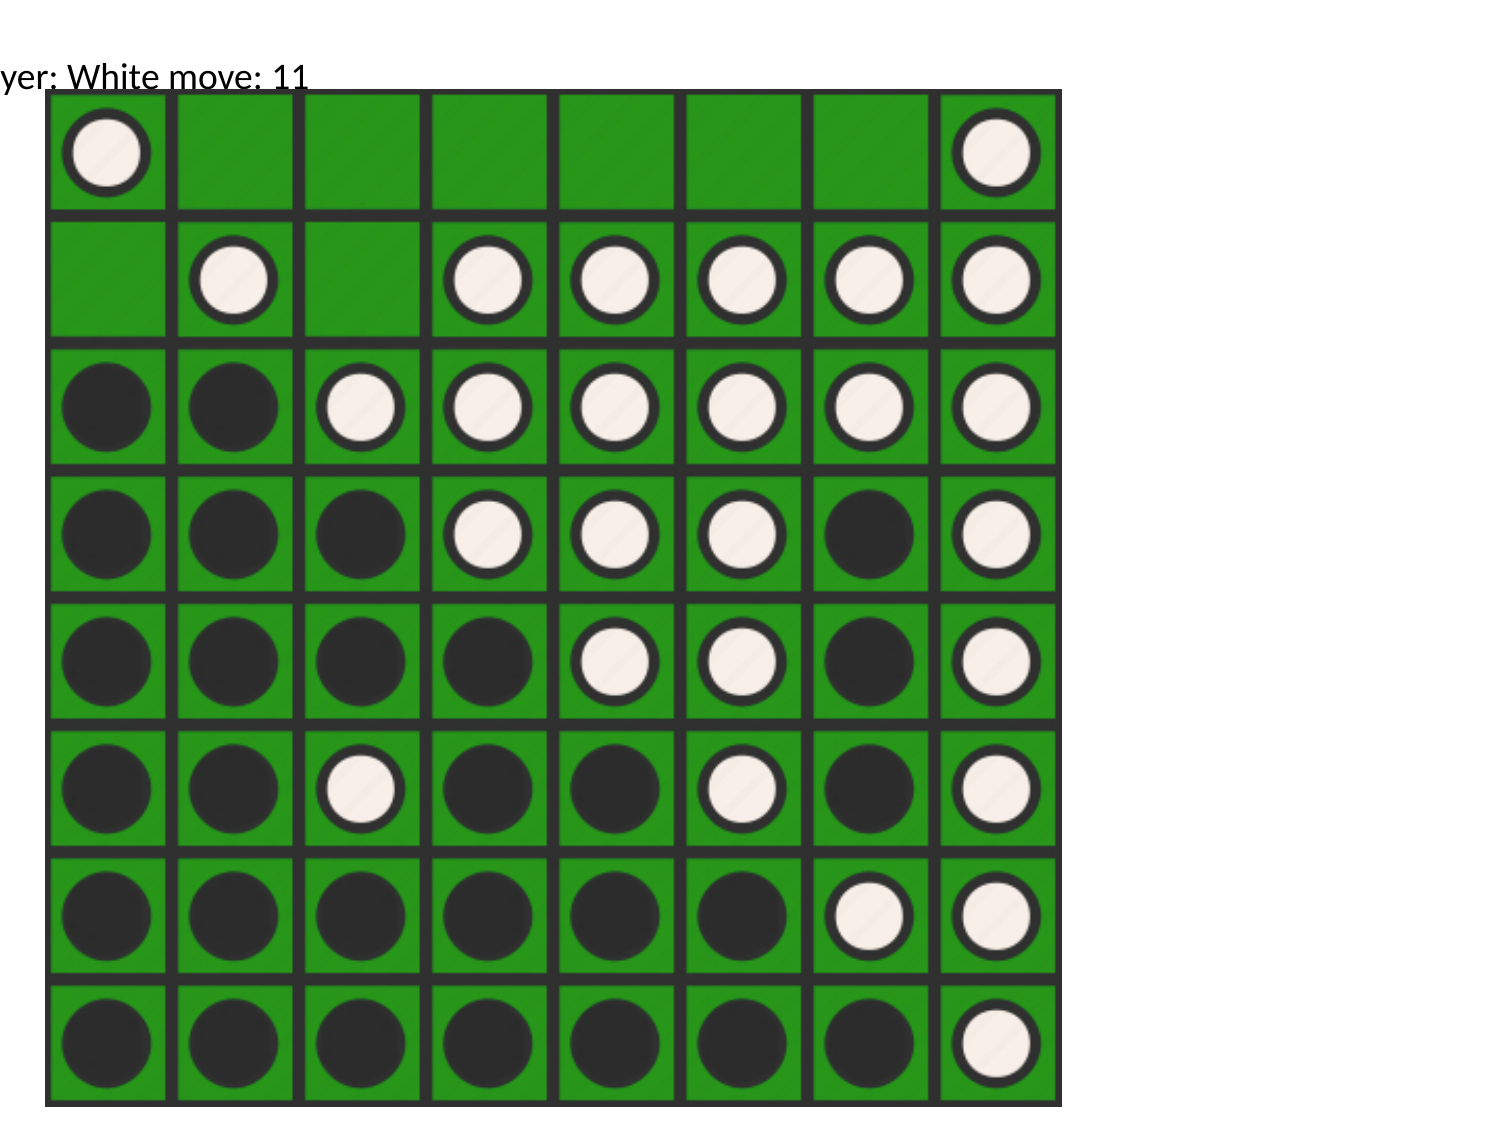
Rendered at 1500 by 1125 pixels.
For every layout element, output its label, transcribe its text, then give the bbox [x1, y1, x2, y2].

picture [44, 89, 1062, 1107]
text_box turn: 52 player: White move: 11 [0, 44, 325, 105]
